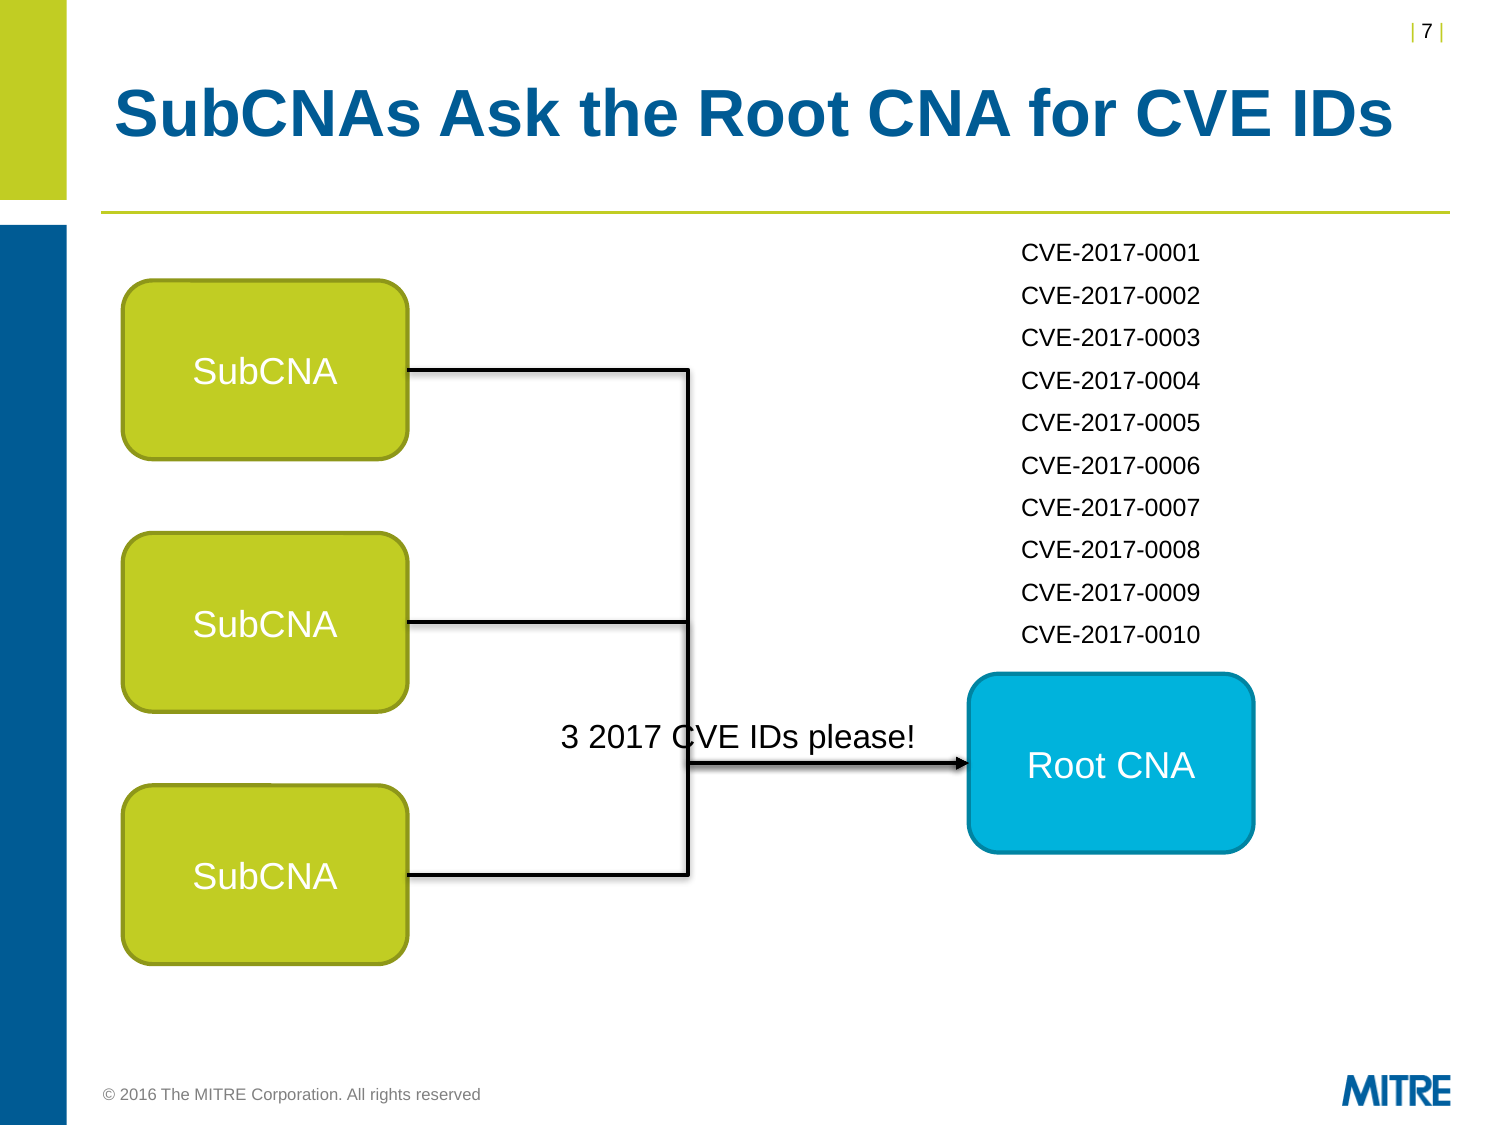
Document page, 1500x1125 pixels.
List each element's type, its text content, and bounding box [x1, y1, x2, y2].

picture [1342, 1072, 1453, 1113]
text_box SubCNA [120, 530, 402, 714]
title SubCNAs Ask the Root CNA for CVE IDs [99, 45, 1450, 188]
text_box Root CNA [973, 671, 1256, 855]
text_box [407, 369, 970, 622]
text_box SubCNA [120, 783, 410, 967]
text_box SubCNA [120, 278, 410, 462]
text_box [407, 622, 970, 762]
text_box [407, 762, 970, 875]
text_box CVE-2017-0001 CVE-2017-0002 CVE-2017-0003 CVE-2017-0004 CVE-2017-0005 CVE-2017-0006 CVE-2017-0007 CVE-2017-0008 CVE-2017-0009 CVE-2017-0010 [1006, 229, 1216, 657]
